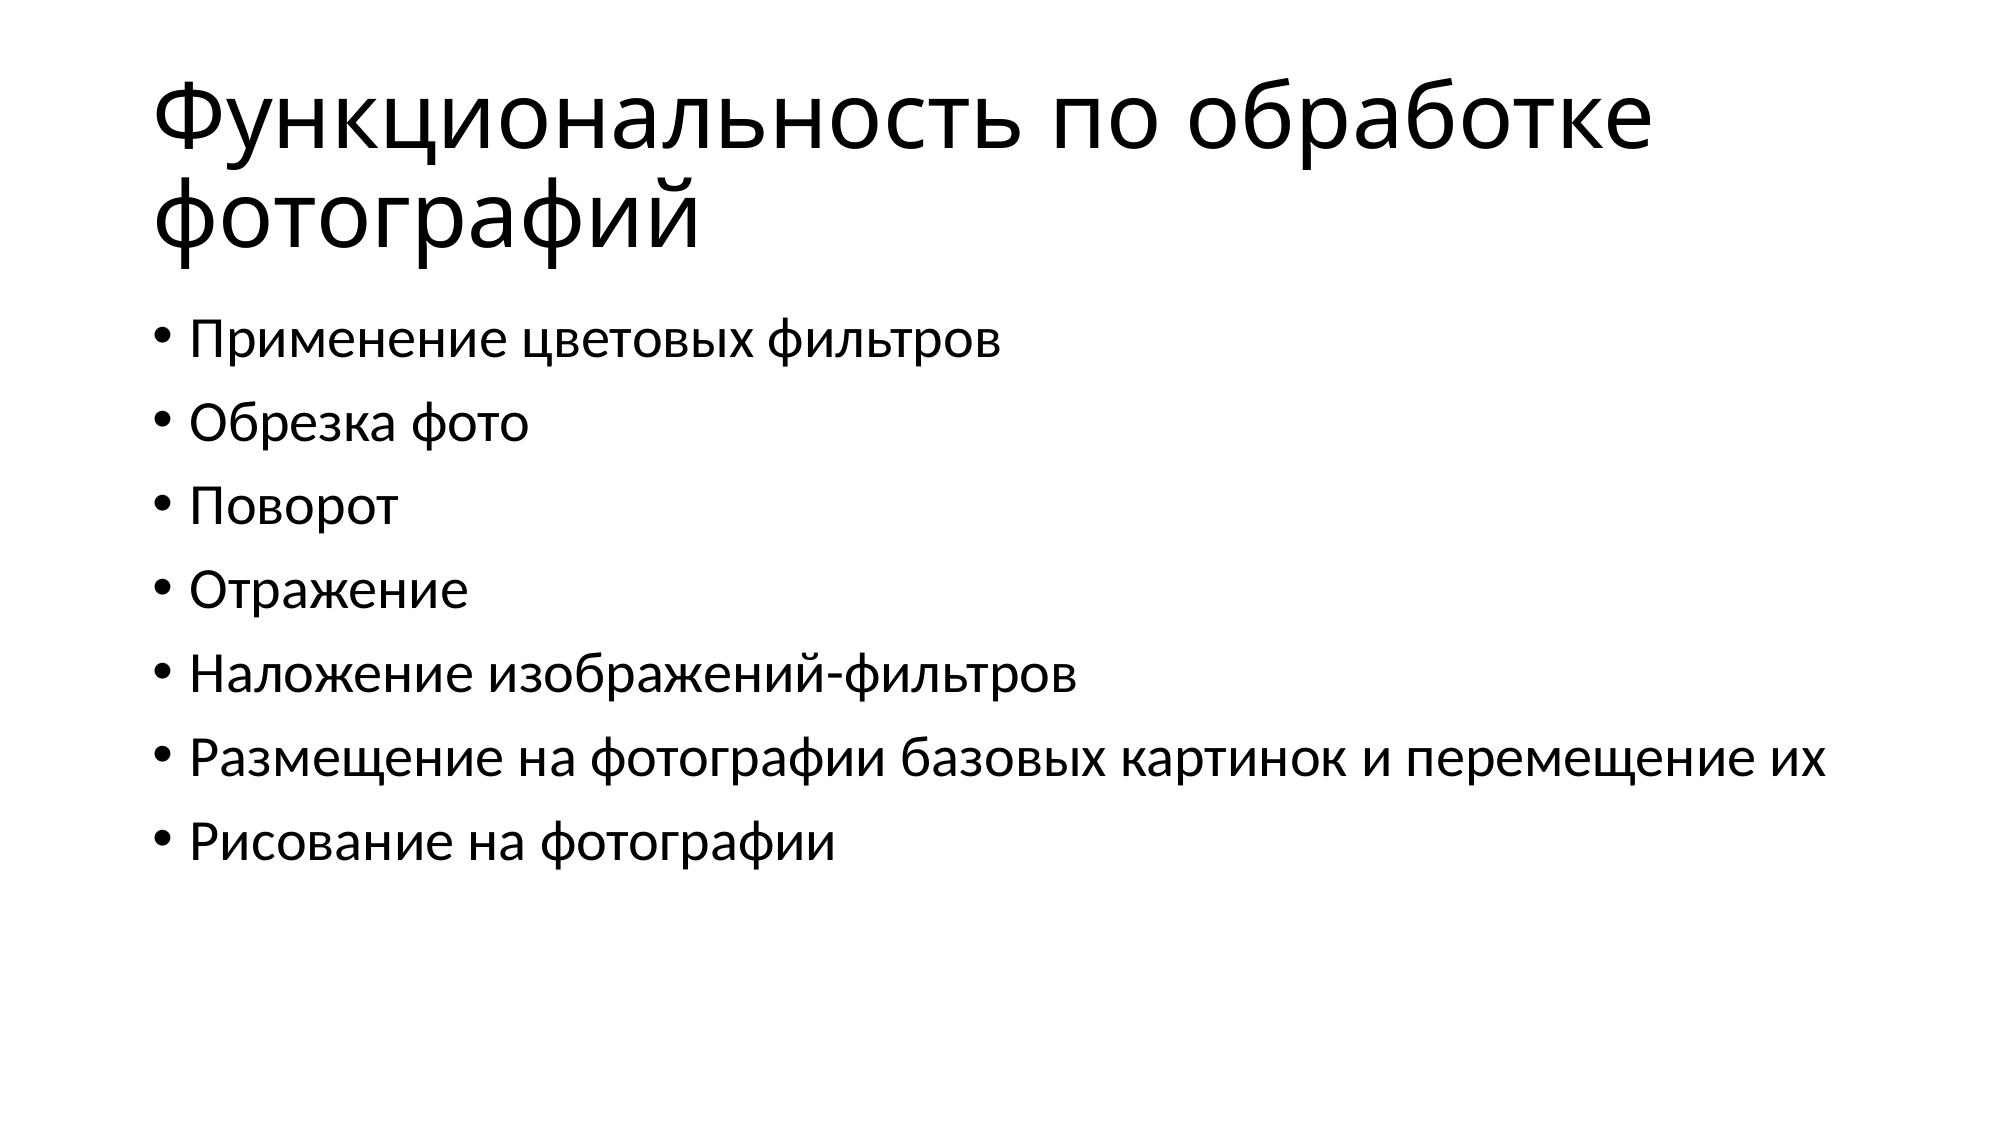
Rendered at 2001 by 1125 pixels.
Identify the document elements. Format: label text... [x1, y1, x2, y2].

title Функциональность по обработке фотографий [137, 59, 1863, 278]
list Применение цветовых фильтров Обрезка фото Поворот Отражение Наложение изображений-фильтров Размещение на фотографии базовых картинок и перемещение их Рисование на фотографии [137, 299, 1863, 1014]
